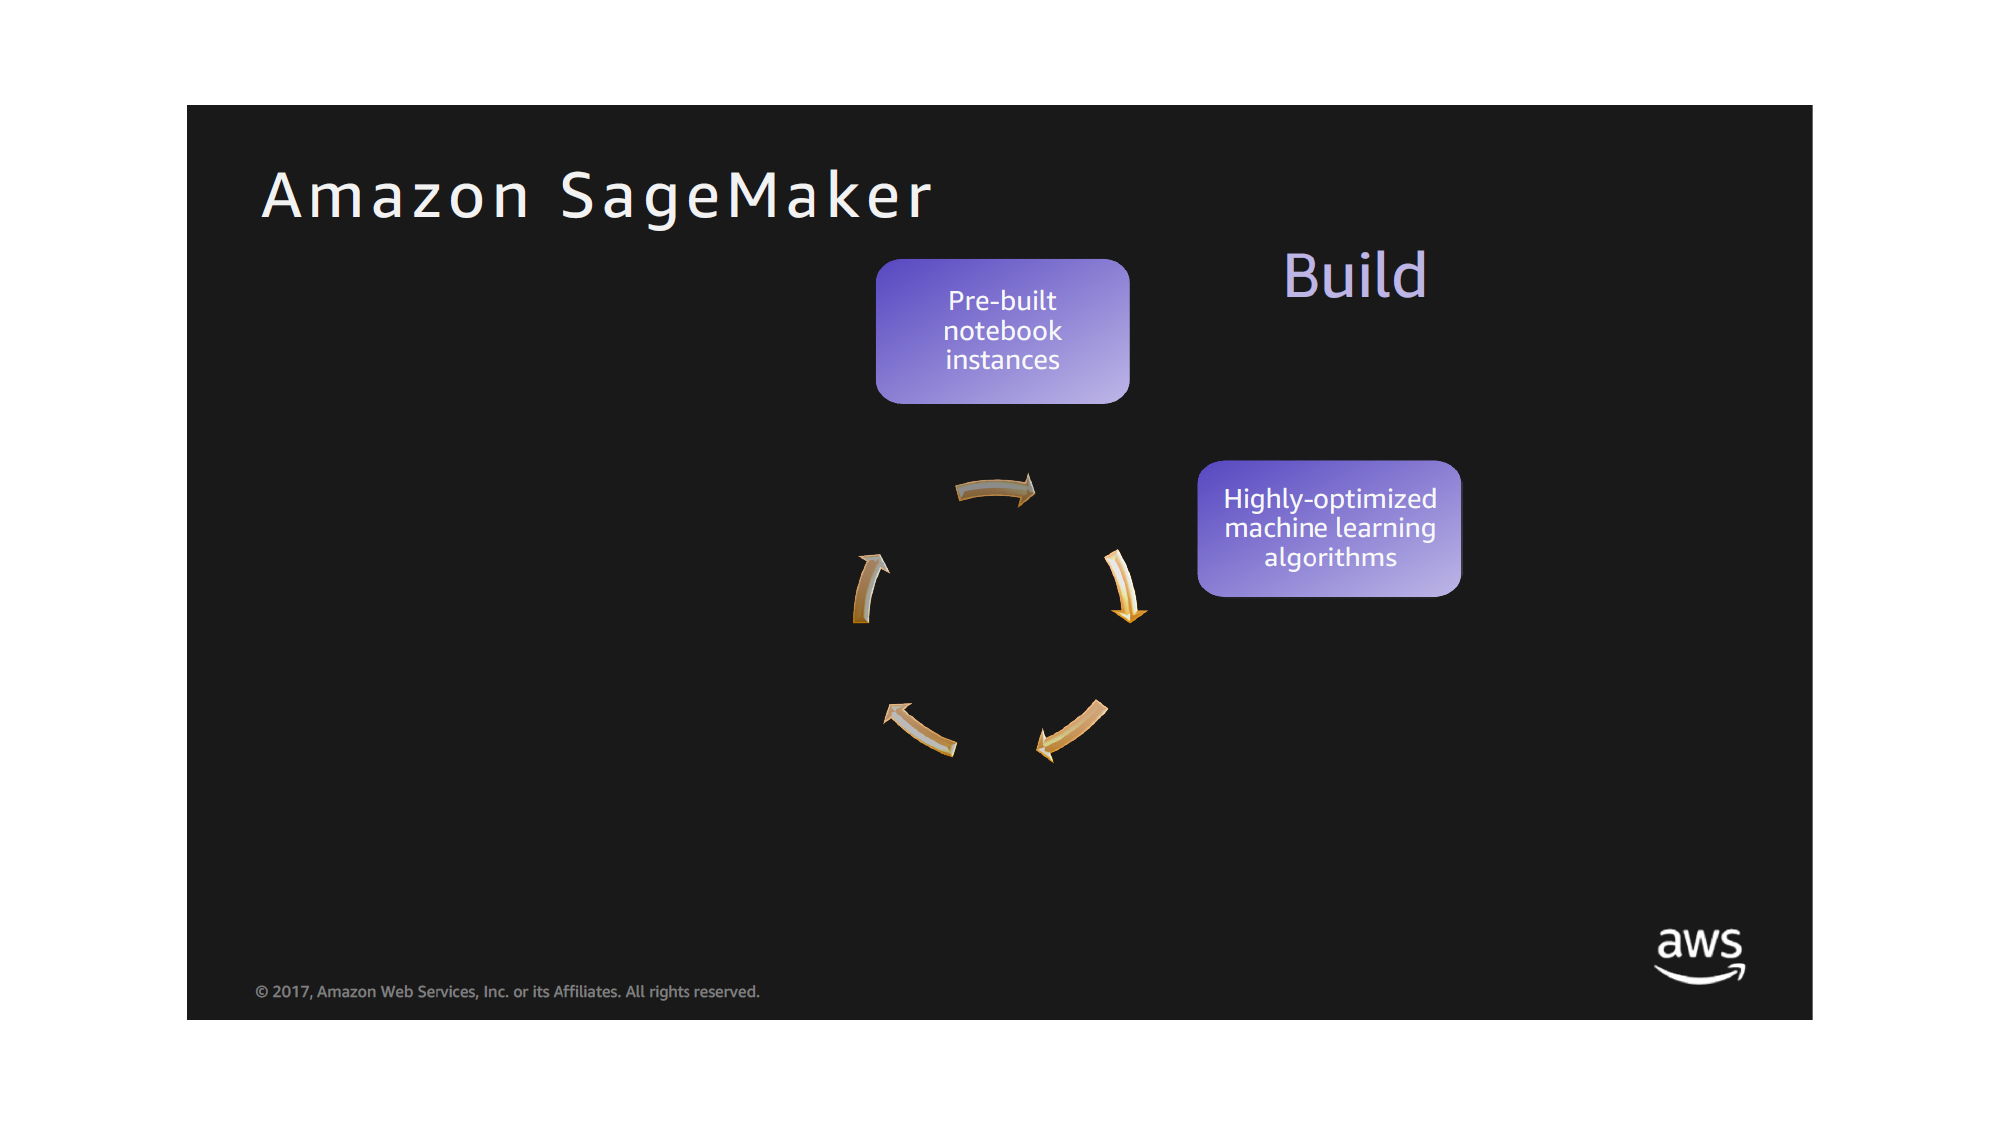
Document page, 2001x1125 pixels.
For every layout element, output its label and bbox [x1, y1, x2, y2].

picture [187, 105, 1813, 1020]
